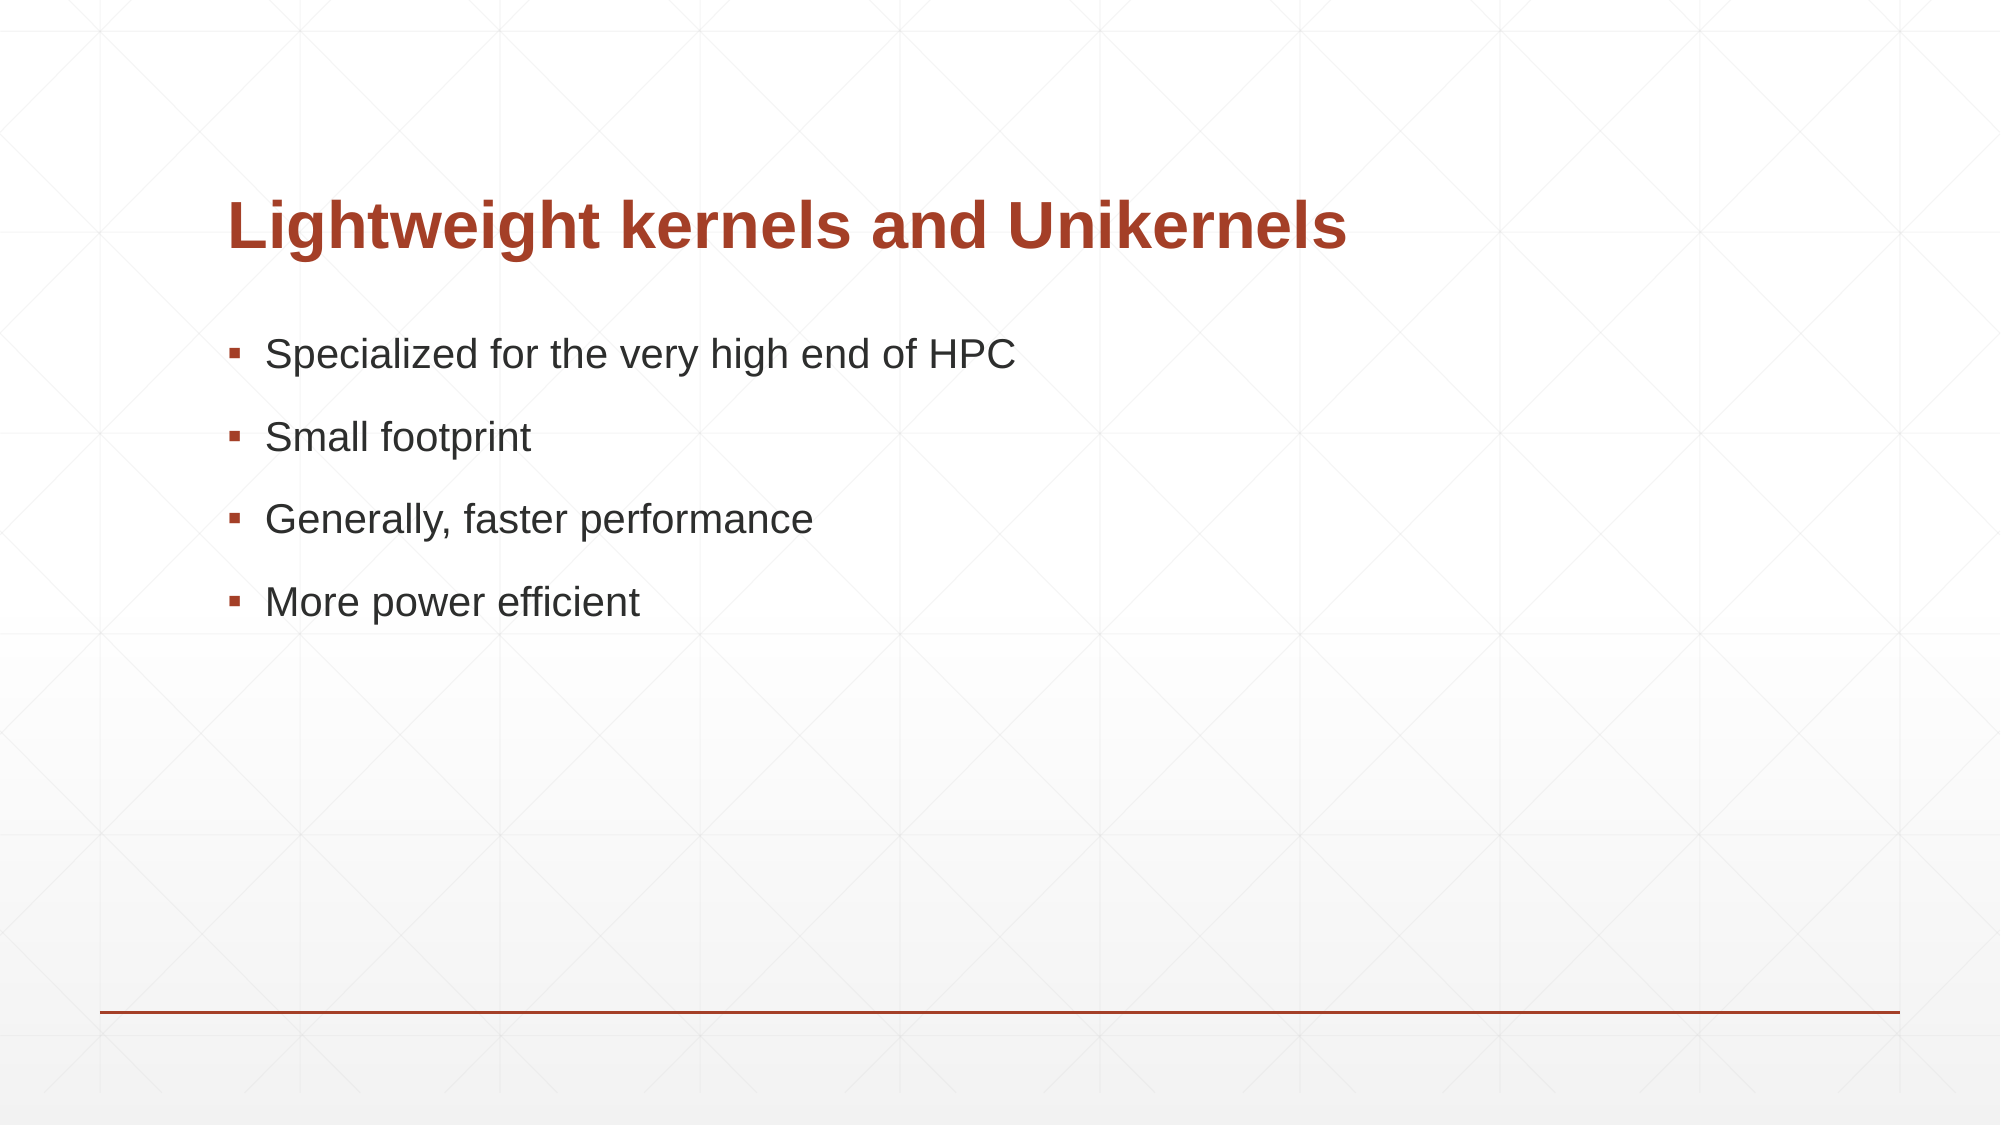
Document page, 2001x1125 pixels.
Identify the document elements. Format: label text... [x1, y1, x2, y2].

title Lightweight kernels and Unikernels [212, 82, 1788, 271]
list Specialized for the very high end of HPC Small footprint Generally, faster performance More power efficient [212, 324, 1788, 950]
